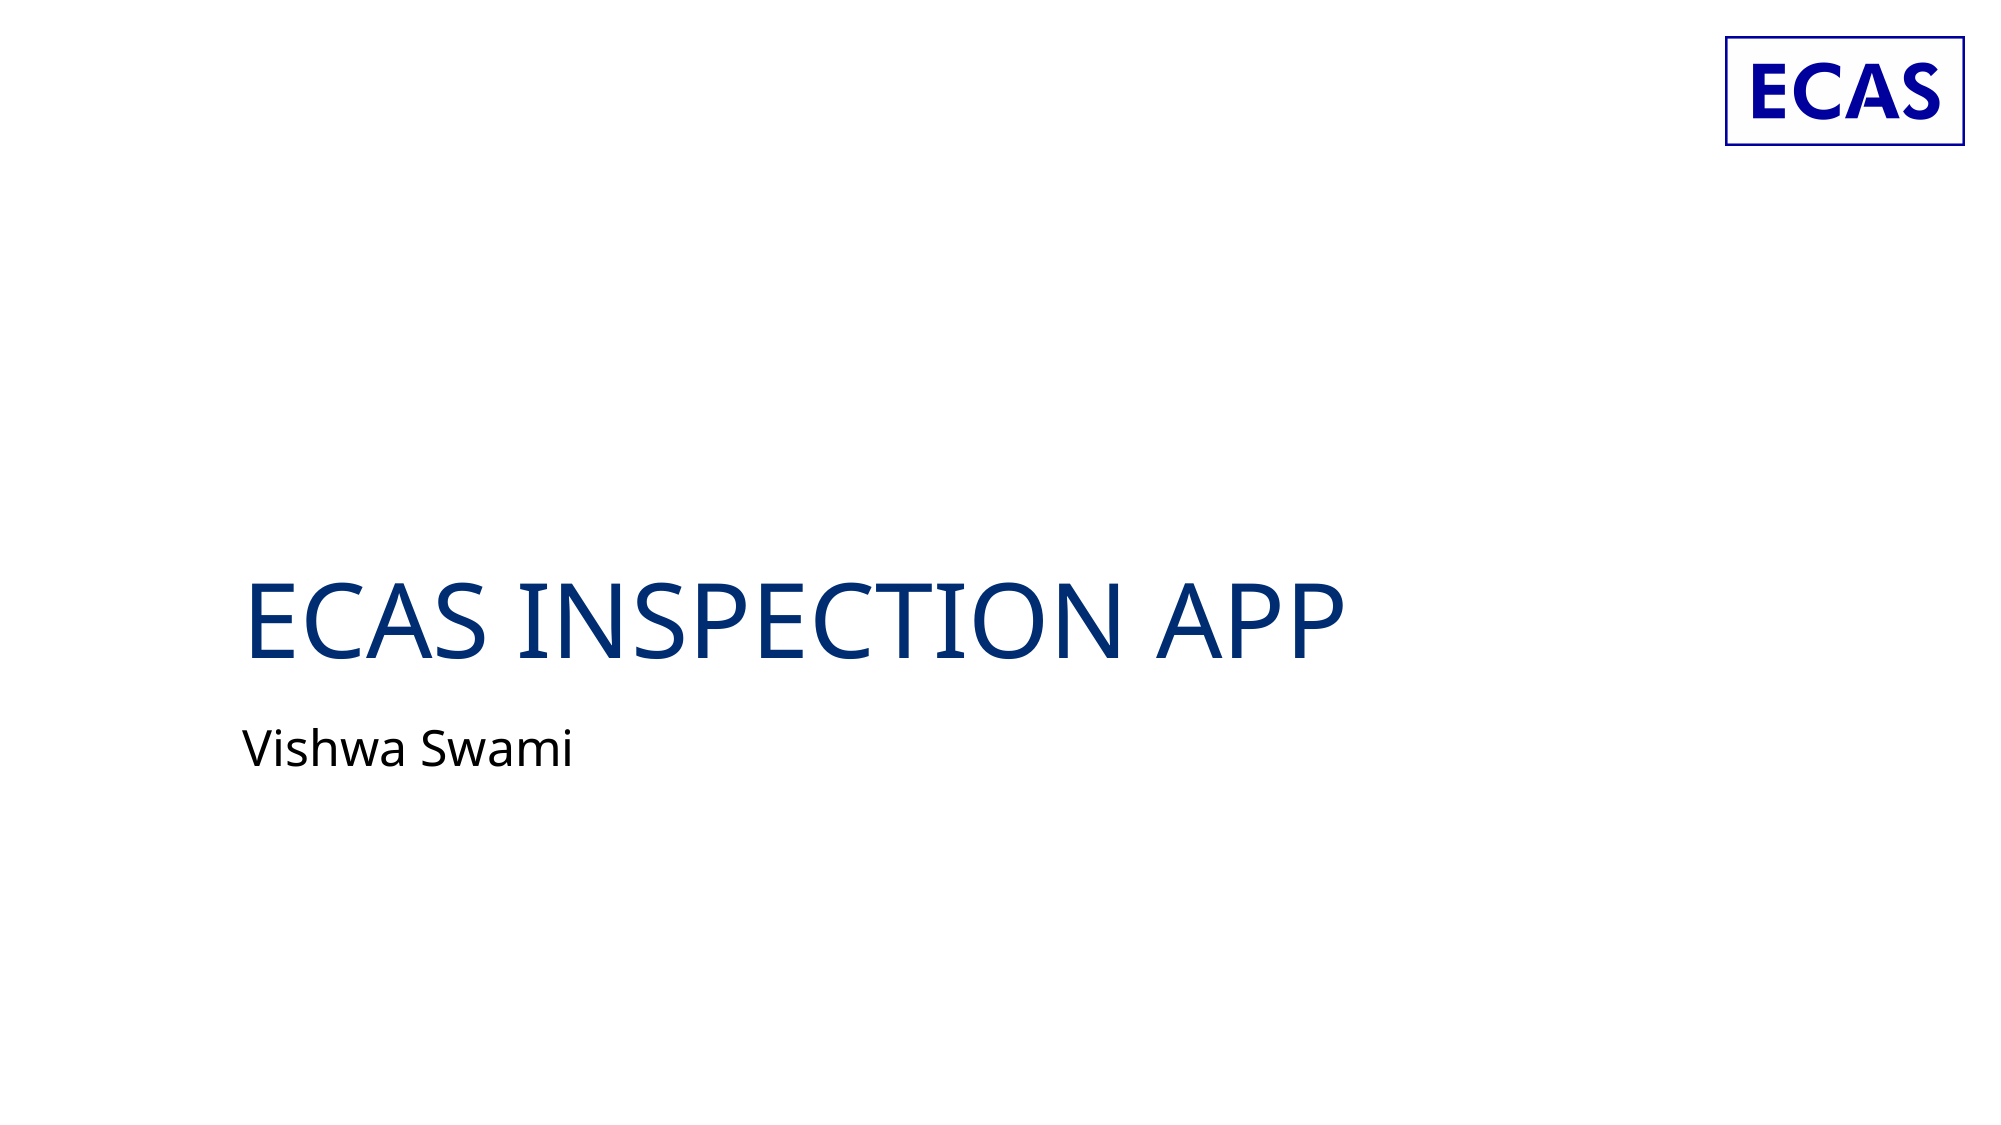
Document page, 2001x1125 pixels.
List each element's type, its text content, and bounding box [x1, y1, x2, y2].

subtitle Vishwa Swami [227, 701, 903, 859]
title ECAS INSPECTION APP [227, 305, 1452, 696]
picture [1725, 36, 1965, 146]
